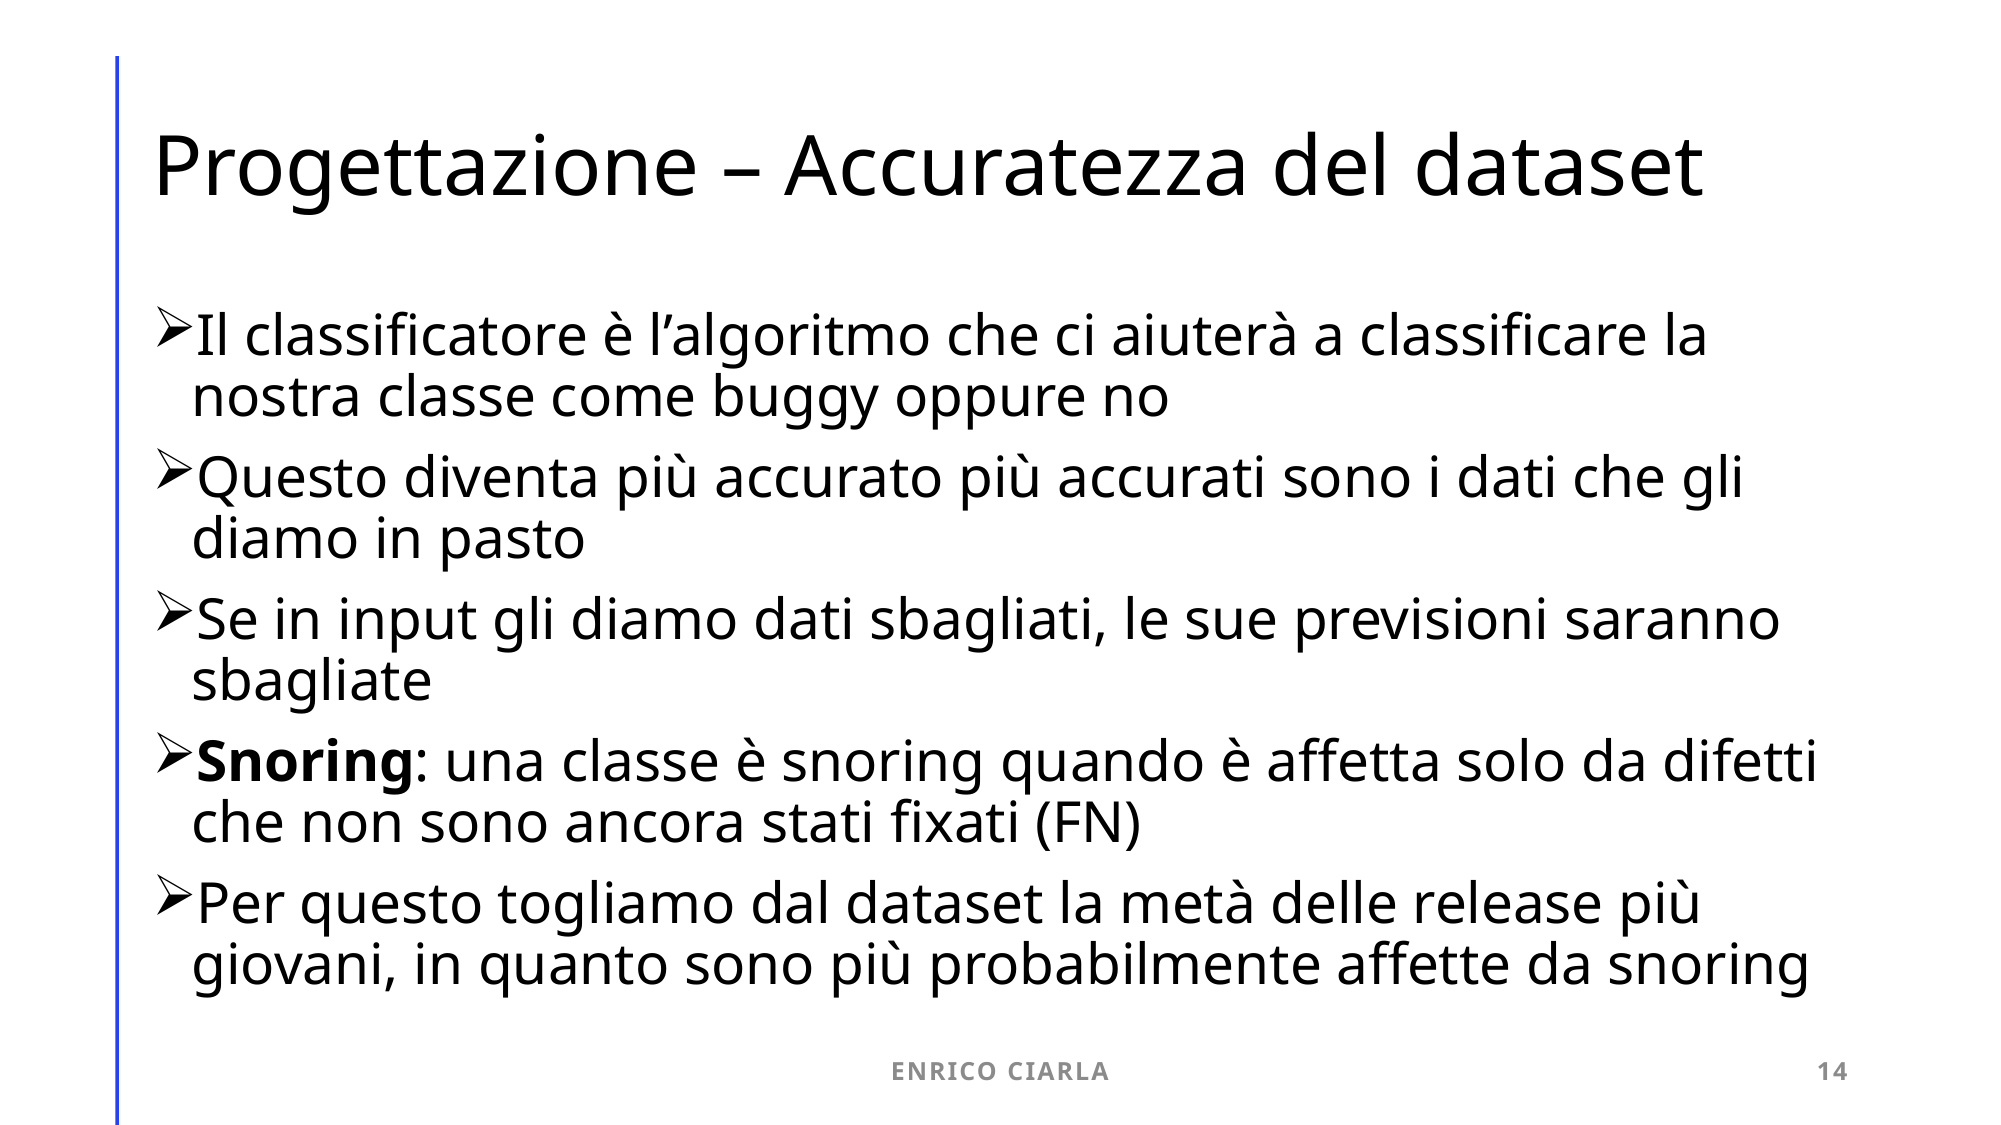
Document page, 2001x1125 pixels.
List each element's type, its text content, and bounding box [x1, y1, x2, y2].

list Il classificatore è l’algoritmo che ci aiuterà a classificare la nostra classe come buggy oppure no Questo diventa più accurato più accurati sono i dati che gli diamo in pasto Se in input gli diamo dati sbagliati, le sue previsioni saranno sbagliate Snoring: una classe è snoring quando è affetta solo da difetti che non sono ancora stati fixati (FN) Per questo togliamo dal dataset la metà delle release più giovani, in quanto sono più probabilmente affette da snoring [137, 299, 1863, 1014]
footer Enrico Ciarla [662, 1042, 1338, 1103]
title Progettazione – Accuratezza del dataset [137, 59, 1863, 278]
slide_number 14 [1412, 1042, 1863, 1103]
